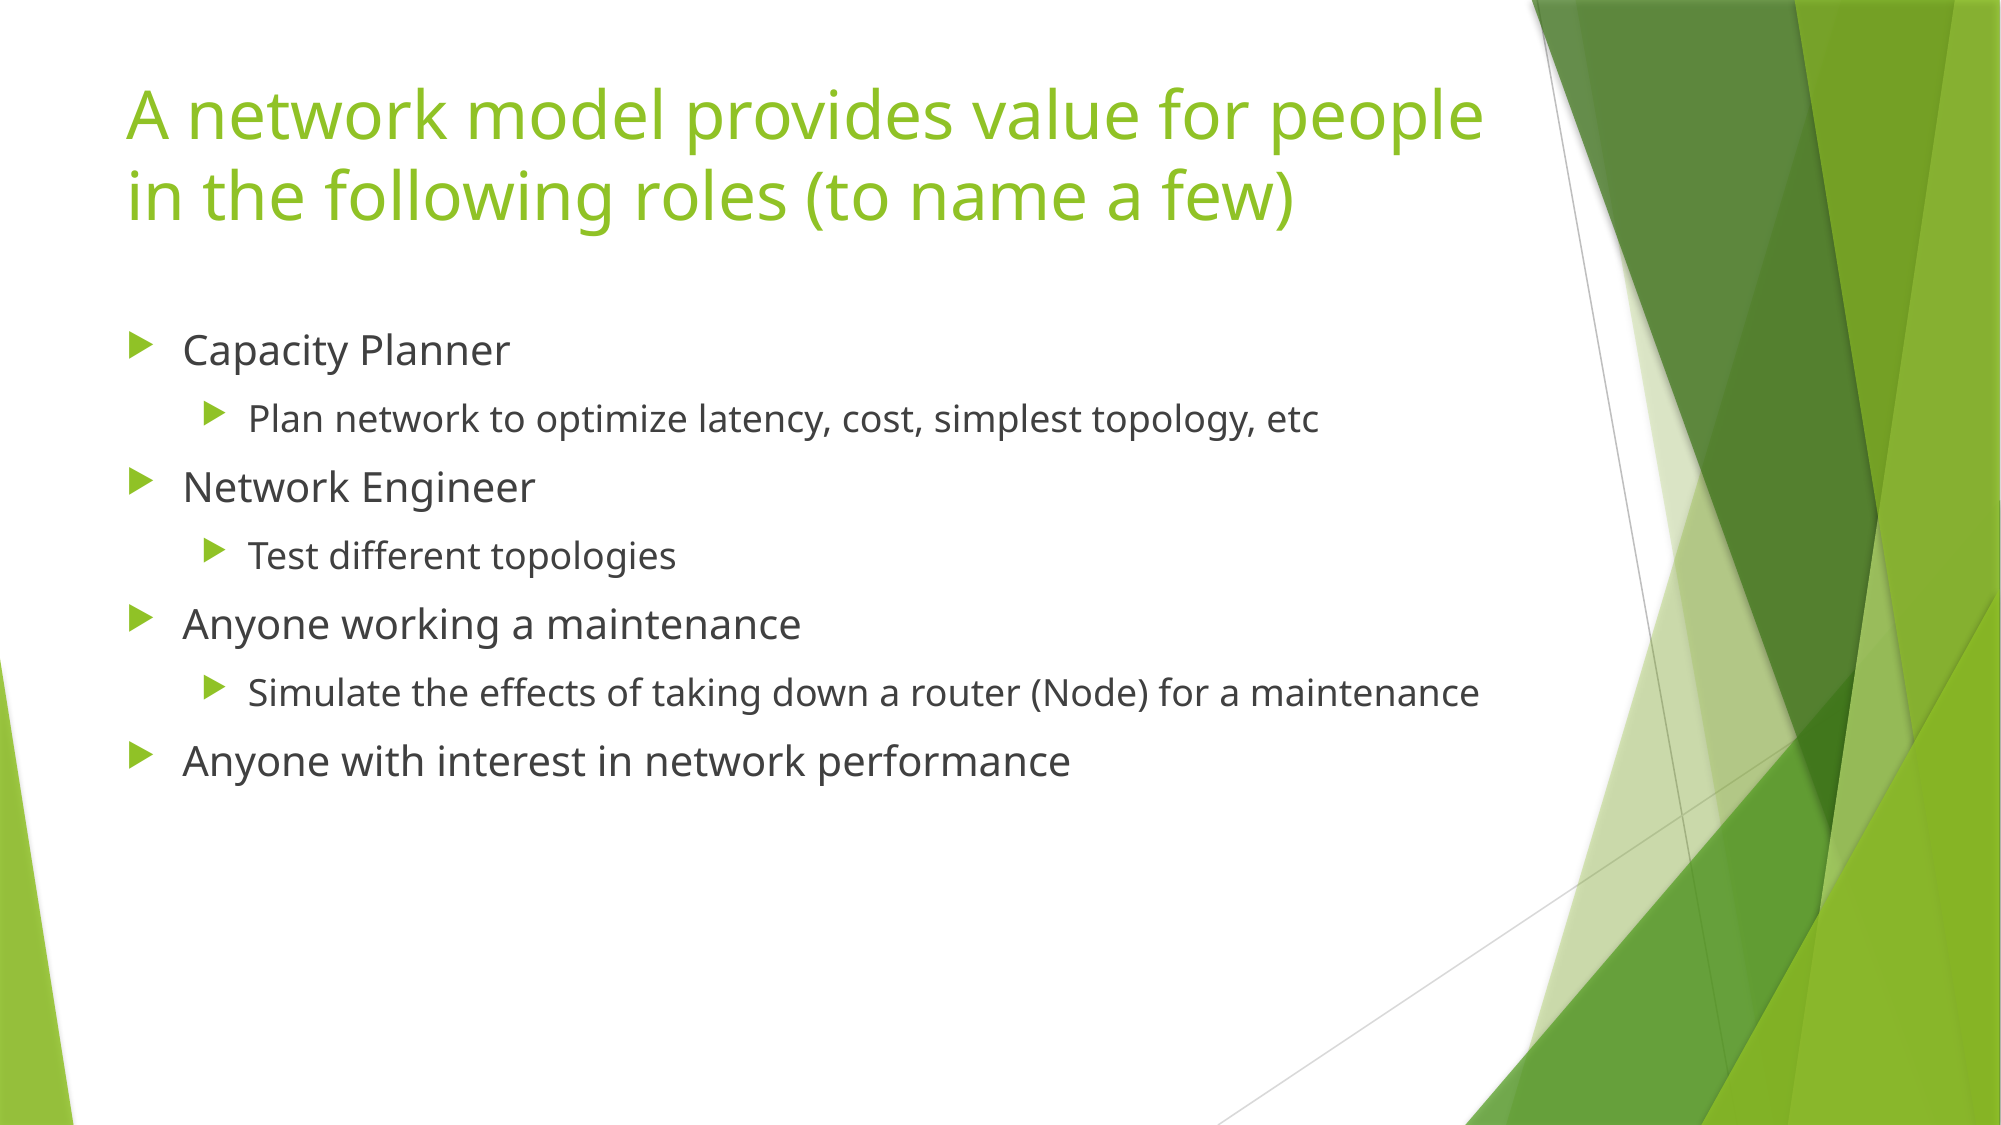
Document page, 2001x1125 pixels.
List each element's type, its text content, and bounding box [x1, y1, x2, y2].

title A network model provides value for people in the following roles (to name a few) [111, 64, 1522, 316]
list Capacity Planner Plan network to optimize latency, cost, simplest topology, etc Network Engineer Test different topologies Anyone working a maintenance Simulate the effects of taking down a router (Node) for a maintenance Anyone with interest in network performance [111, 316, 1522, 991]
